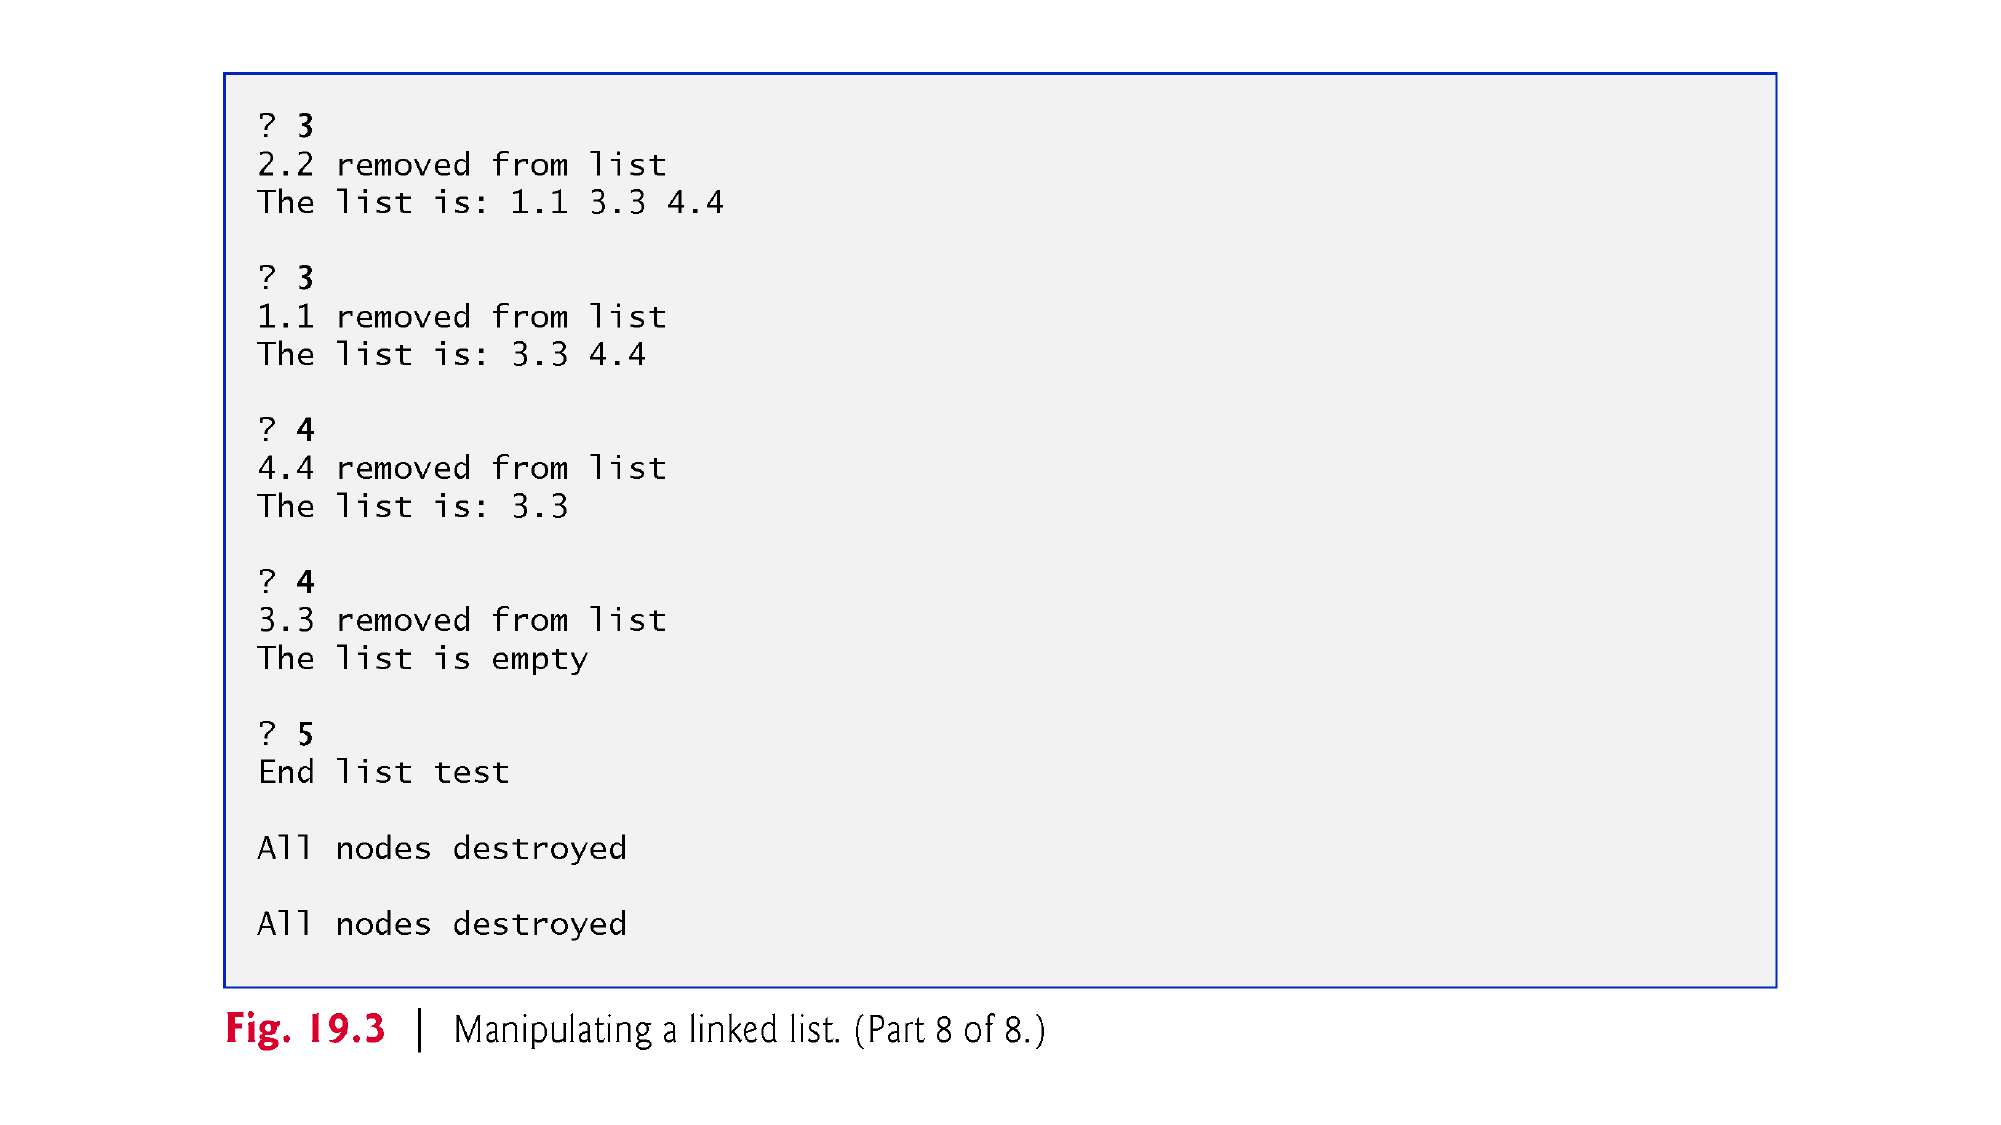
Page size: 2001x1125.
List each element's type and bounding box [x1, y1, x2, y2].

picture [150, 0, 1850, 1125]
